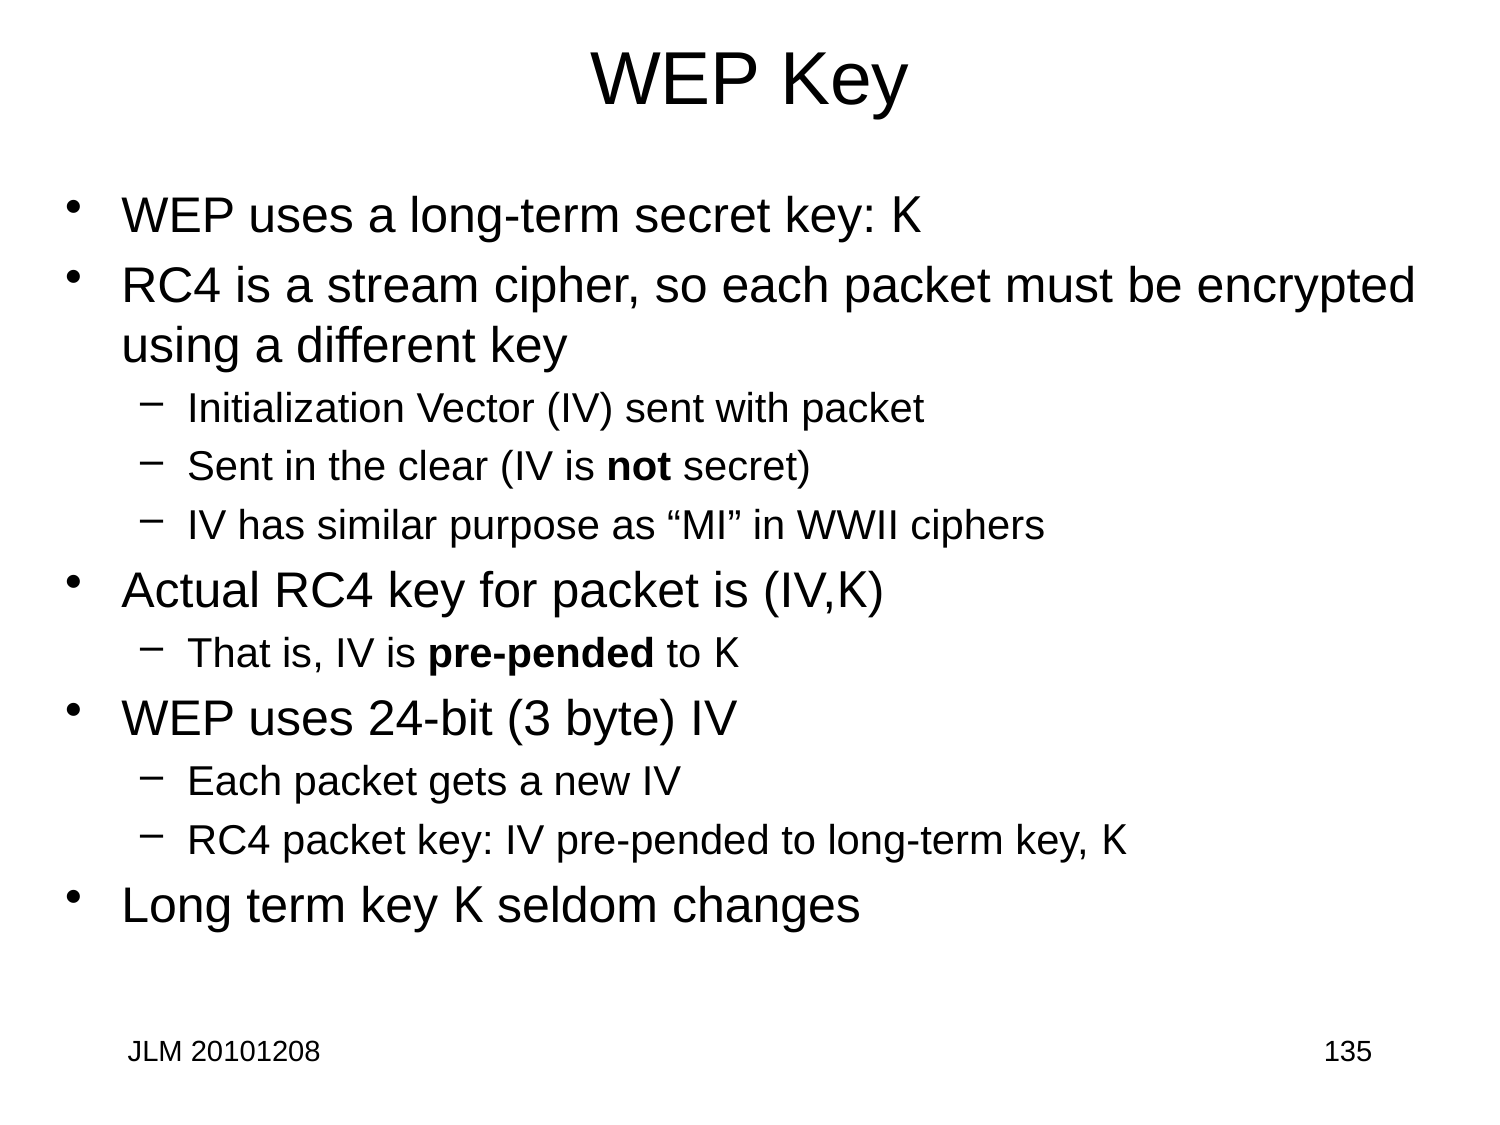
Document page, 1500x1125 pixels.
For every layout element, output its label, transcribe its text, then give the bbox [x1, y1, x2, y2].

list WEP uses a long-term secret key: K RC4 is a stream cipher, so each packet must be encrypted using a different key Initialization Vector (IV) sent with packet Sent in the clear (IV is not secret) IV has similar purpose as “MI” in WWII ciphers Actual RC4 key for packet is (IV,K) That is, IV is pre-pended to K WEP uses 24-bit (3 byte) IV Each packet gets a new IV RC4 packet key: IV pre-pended to long-term key, K Long term key K seldom changes [49, 174, 1476, 1013]
title WEP Key [112, 12, 1388, 138]
slide_number 135 [1074, 1024, 1388, 1101]
slide_number JLM 20101208 [111, 1024, 426, 1101]
